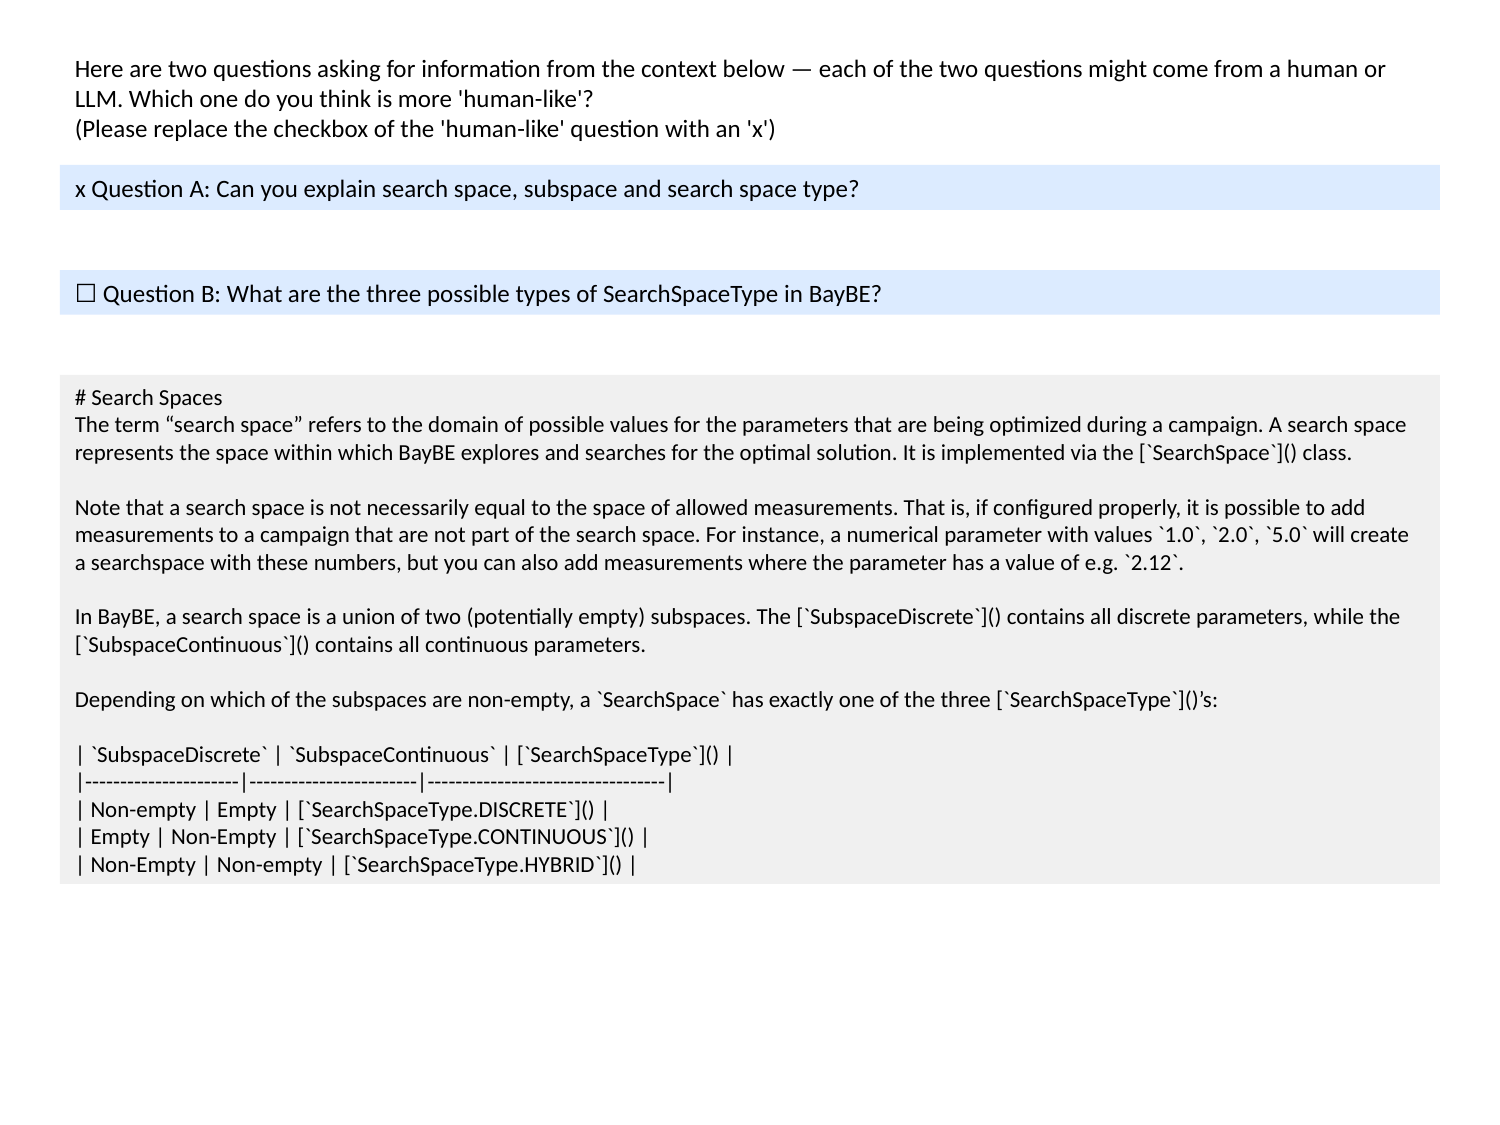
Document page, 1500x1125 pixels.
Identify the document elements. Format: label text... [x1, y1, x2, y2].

text_box # Search Spaces The term “search space” refers to the domain of possible values for the parameters that are being optimized during a campaign. A search space represents the space within which BayBE explores and searches for the optimal solution. It is implemented via the [`SearchSpace`]() class. Note that a search space is not necessarily equal to the space of allowed measurements. That is, if configured properly, it is possible to add measurements to a campaign that are not part of the search space. For instance, a numerical parameter with values `1.0`, `2.0`, `5.0` will create a searchspace with these numbers, but you can also add measurements where the parameter has a value of e.g. `2.12`. In BayBE, a search space is a union of two (potentially empty) subspaces. The [`SubspaceDiscrete`]() contains all discrete parameters, while the [`SubspaceContinuous`]() contains all continuous parameters. Depending on which of the subspaces are non-empty, a `SearchSpace` has exactly one of the three [`SearchSpaceType`]()’s: | `SubspaceDiscrete` | `SubspaceContinuous` | [`SearchSpaceType`]() | |----------------------|------------------------|----------------------------------| | Non-empty | Empty | [`SearchSpaceType.DISCRETE`]() | | Empty | Non-Empty | [`SearchSpaceType.CONTINUOUS`]() | | Non-Empty | Non-empty | [`SearchSpaceType.HYBRID`]() | [59, 374, 1440, 884]
text_box Here are two questions asking for information from the context below — each of the two questions might come from a human or LLM. Which one do you think is more 'human-like'? (Please replace the checkbox of the 'human-like' question with an 'x') [59, 45, 1440, 150]
text_box ☐ Question B: What are the three possible types of SearchSpaceType in BayBE? [59, 270, 1440, 315]
text_box x Question A: Can you explain search space, subspace and search space type? [59, 164, 1440, 210]
